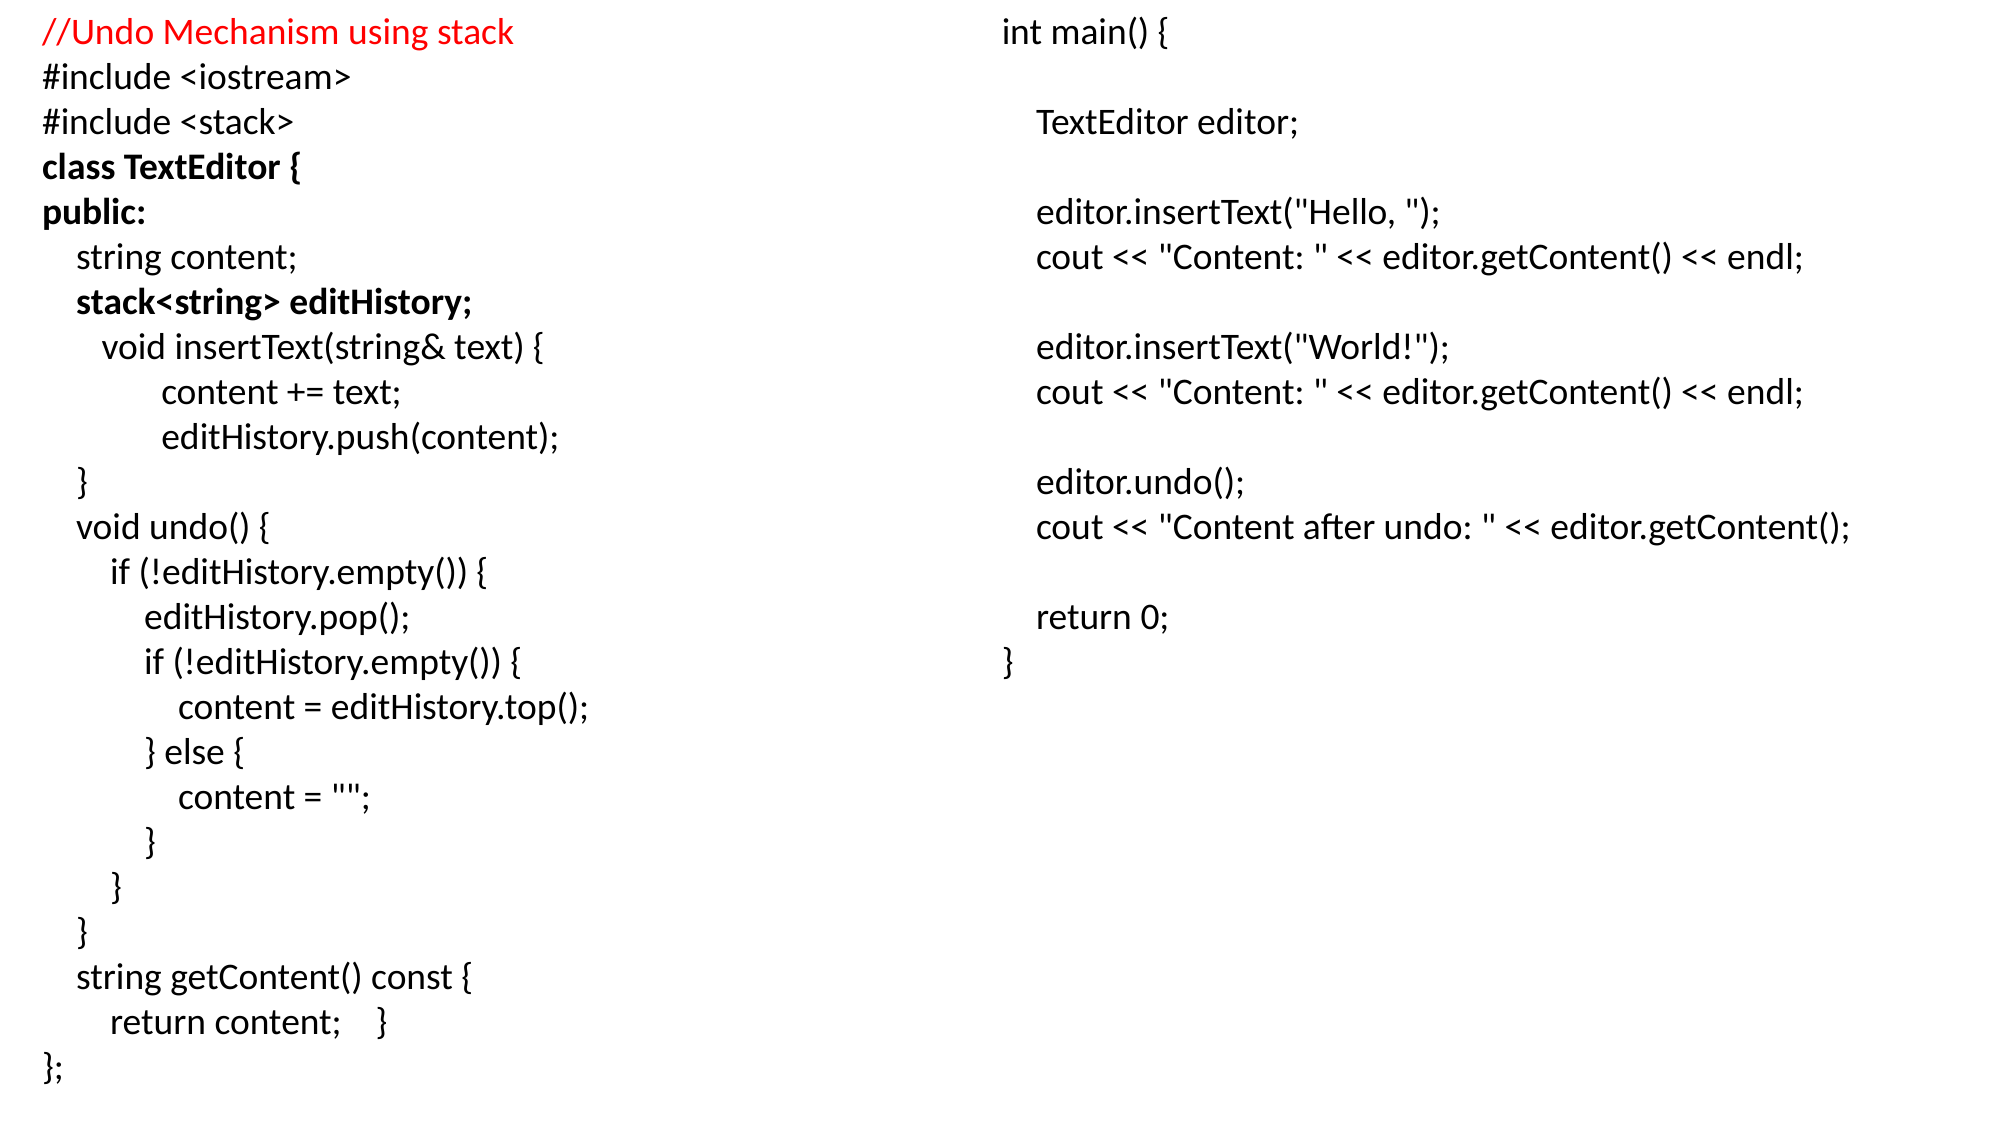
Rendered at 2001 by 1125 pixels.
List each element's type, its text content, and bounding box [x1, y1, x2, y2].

text_box //Undo Mechanism using stack #include <iostream> #include <stack> class TextEditor { public: string content; stack<string> editHistory; void insertText(string& text) { content += text; editHistory.push(content); } void undo() { if (!editHistory.empty()) { editHistory.pop(); if (!editHistory.empty()) { content = editHistory.top(); } else { content = ""; } } } string getContent() const { return content; } }; [27, 0, 972, 1095]
text_box int main() { TextEditor editor; editor.insertText("Hello, "); cout << "Content: " << editor.getContent() << endl; editor.insertText("World!"); cout << "Content: " << editor.getContent() << endl; editor.undo(); cout << "Content after undo: " << editor.getContent(); return 0; } [987, 0, 2000, 690]
